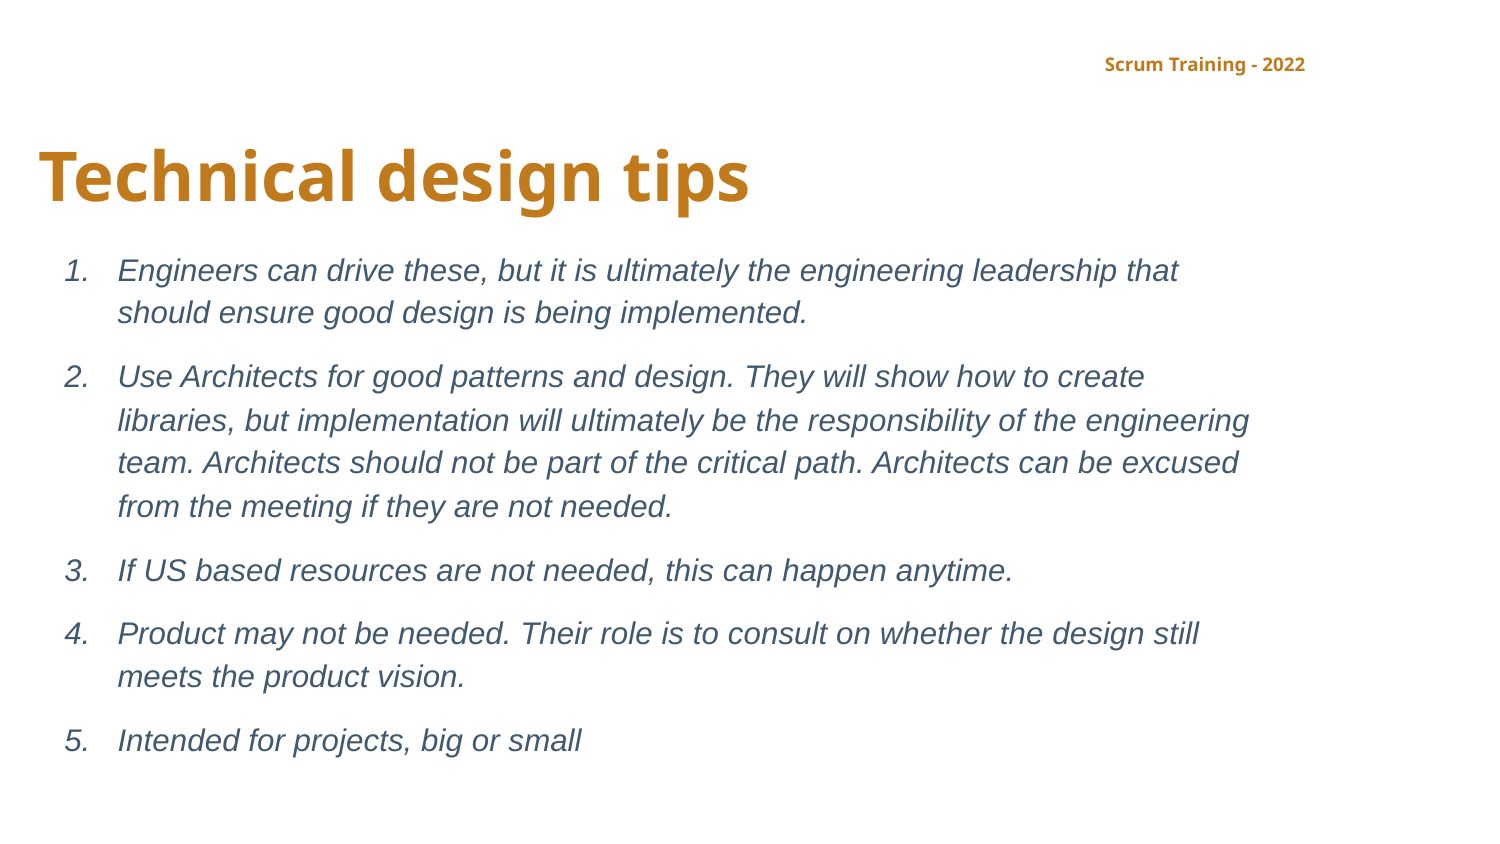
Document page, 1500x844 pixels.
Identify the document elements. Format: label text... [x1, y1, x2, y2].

text_box Engineers can drive these, but it is ultimately the engineering leadership that should ensure good design is being implemented. Use Architects for good patterns and design. They will show how to create libraries, but implementation will ultimately be the responsibility of the engineering team. Architects should not be part of the critical path. Architects can be excused from the meeting if they are not needed. If US based resources are not needed, this can happen anytime. Product may not be needed. Their role is to consult on whether the design still meets the product vision. Intended for projects, big or small [27, 229, 1285, 773]
list Scrum Training - 2022 [1093, 49, 1423, 85]
title Technical design tips [27, 131, 1213, 229]
